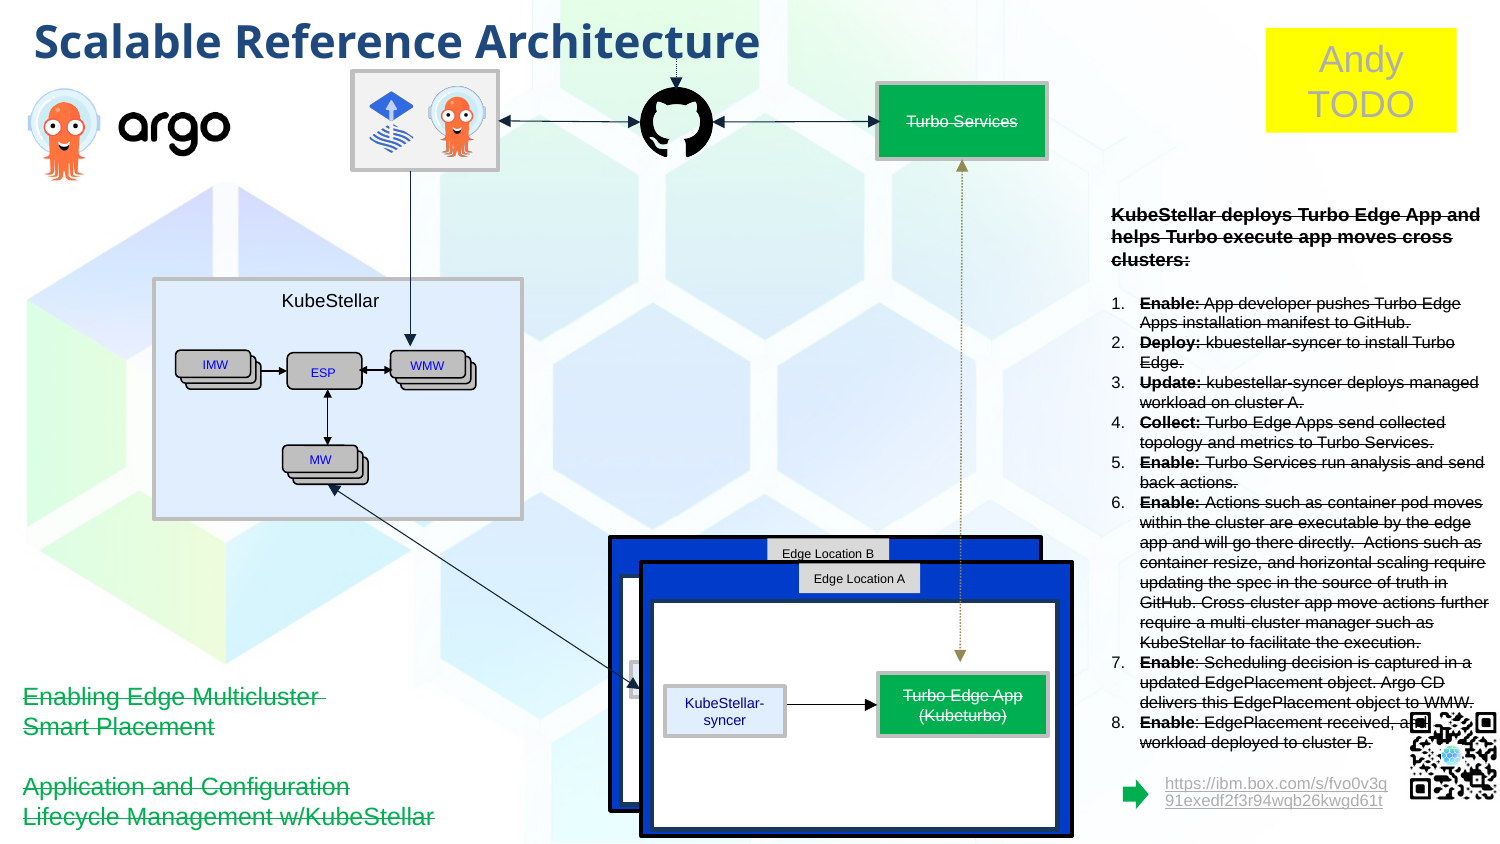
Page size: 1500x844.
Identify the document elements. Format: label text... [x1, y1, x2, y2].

text_box [350, 91, 500, 172]
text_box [327, 483, 641, 690]
text_box [329, 277, 524, 482]
text_box KubeStellar-syncer [664, 686, 785, 737]
text_box WMW [390, 350, 466, 378]
text_box Turbo Services [875, 91, 1049, 161]
text_box [650, 599, 1060, 832]
text_box https://ibm.box.com/s/fvo0v3q91exedf2f3r94wqb26kwgd61t [1150, 765, 1410, 821]
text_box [959, 159, 963, 663]
picture [421, 84, 493, 160]
text_box Enabling Edge Multicluster Smart Placement Application and Configuration Lifecycle Management w/KubeStellar [7, 673, 460, 838]
text_box [608, 699, 639, 813]
text_box [152, 277, 408, 521]
text_box [968, 535, 1043, 560]
text_box ESP [287, 352, 363, 390]
text_box KubeStellar [266, 281, 395, 319]
text_box Edge Location A [799, 563, 921, 594]
text_box [287, 451, 363, 479]
text_box [619, 698, 639, 807]
text_box [293, 457, 369, 485]
text_box Andy TODO [1266, 27, 1457, 133]
text_box Turbo Edge App (Kubeturbo) [876, 671, 1050, 738]
picture [25, 86, 232, 183]
picture [640, 85, 713, 159]
text_box Edge Location B [767, 538, 890, 560]
text_box KubeStellar deploys Turbo Edge App and helps Turbo execute app moves cross clusters: ​Enable: App developer pushes Turbo Edge Apps installation manifest to GitHub. ​Deploy: kbuestellar-syncer to install Turbo Edge. ​Update: kubestellar-syncer deploys managed workload on cluster A. ​Collect: Turbo Edge Apps send collected topology and metrics to Turbo Services. ​Enable: Turbo Services run analysis and send back actions. ​Enable: Actions such as container pod moves within the cluster are executable by the edge app and will go there directly. Actions such as container resize, and horizontal scaling require updating the spec in the source of truth in GitHub. Cross-cluster app move actions further require a multi-cluster manager such as KubeStellar to facilitate the execution. ​Enable: Scheduling decision is captured in a updated EdgePlacement object. Argo CD delivers this EdgePlacement object to WMW. ​Enable: EdgePlacement received, and workload deployed to cluster B. [1096, 194, 1500, 759]
text_box [180, 355, 256, 384]
text_box [1122, 779, 1149, 810]
text_box IMW [175, 350, 251, 378]
picture [1406, 759, 1500, 803]
text_box MW [282, 445, 358, 473]
text_box [185, 362, 261, 390]
title Scalable Reference Architecture [18, 11, 1481, 91]
picture [367, 89, 416, 156]
text_box [645, 535, 954, 560]
text_box [400, 362, 476, 390]
text_box [639, 560, 1074, 838]
text_box [395, 356, 471, 384]
text_box [0, 0, 1500, 844]
